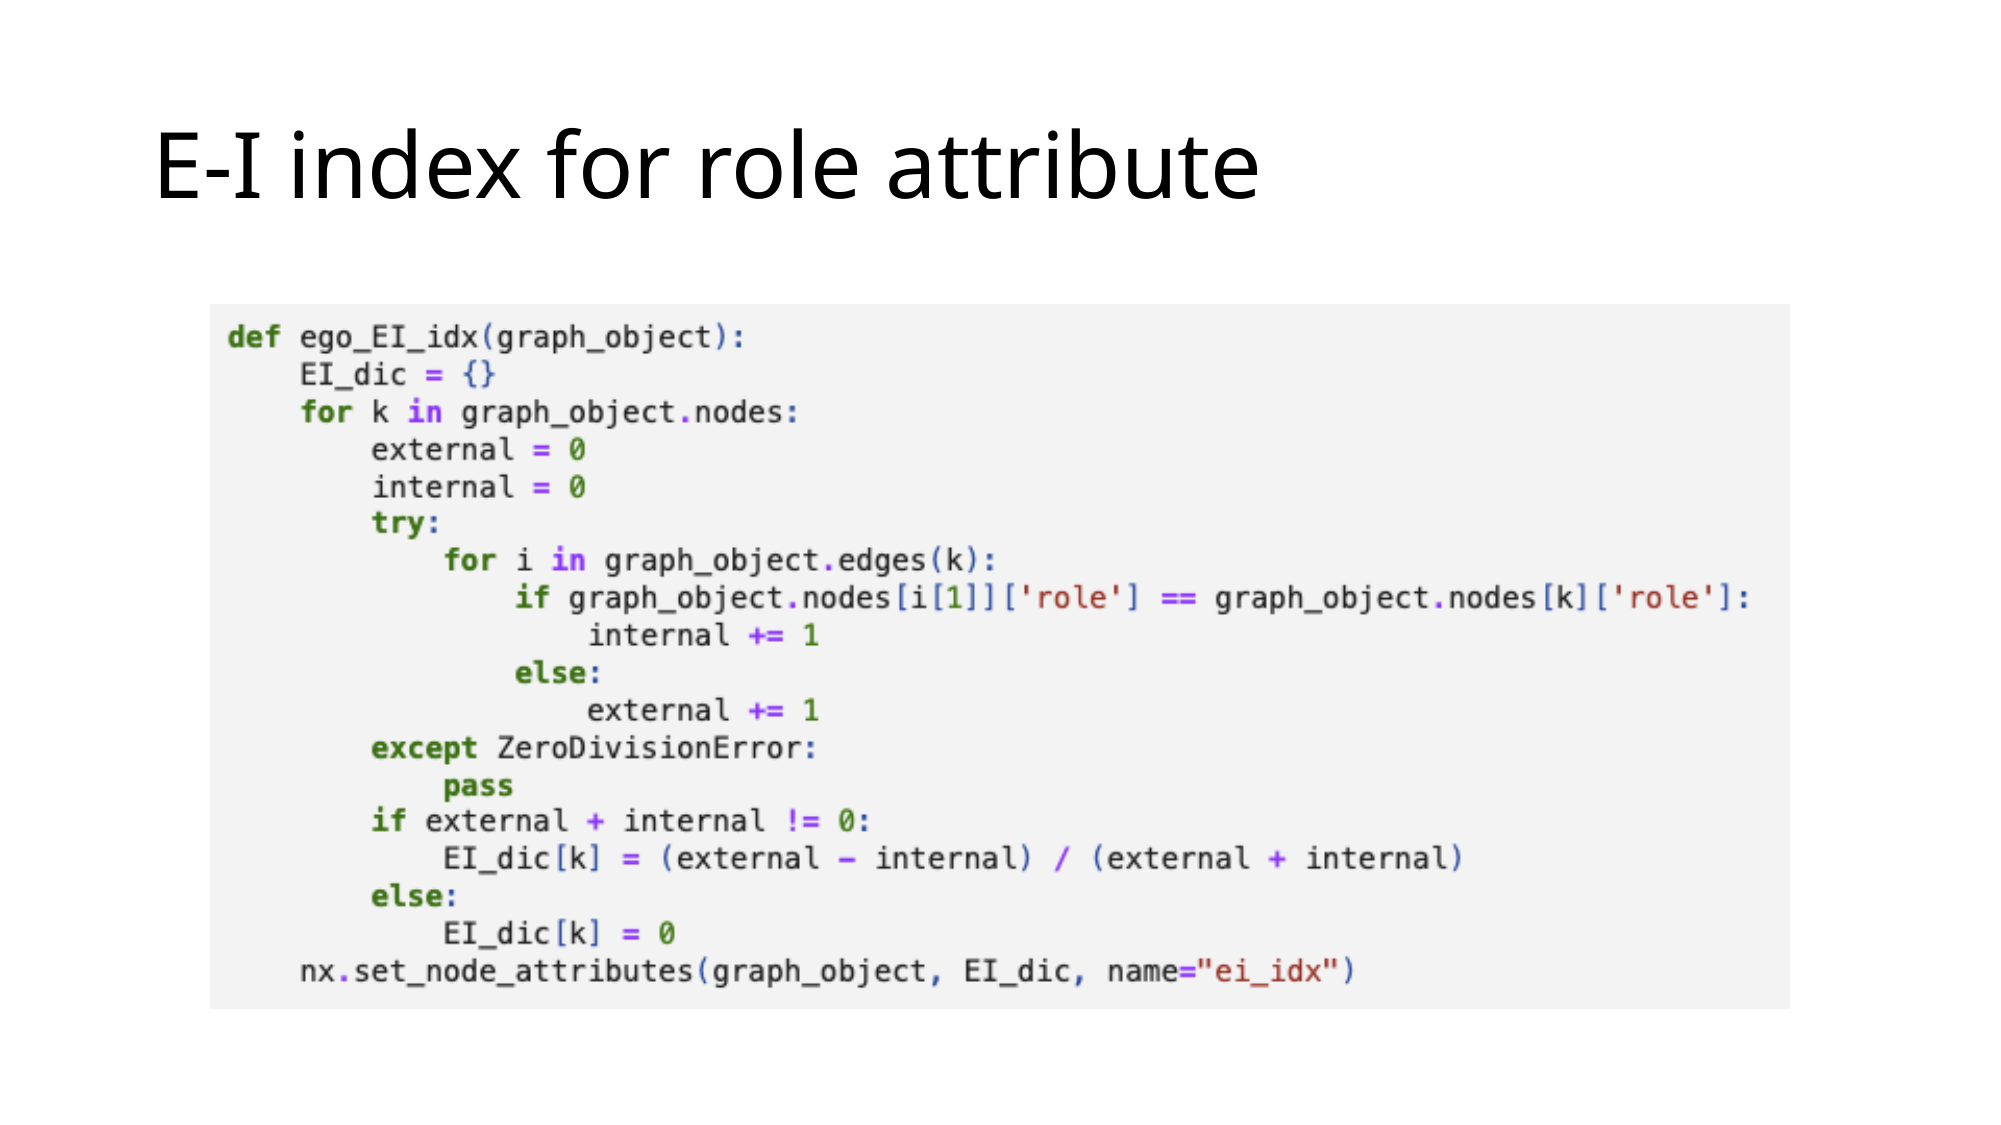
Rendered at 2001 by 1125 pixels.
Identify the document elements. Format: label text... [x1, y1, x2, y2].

title E-I index for role attribute [137, 59, 1863, 278]
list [210, 304, 1790, 1009]
